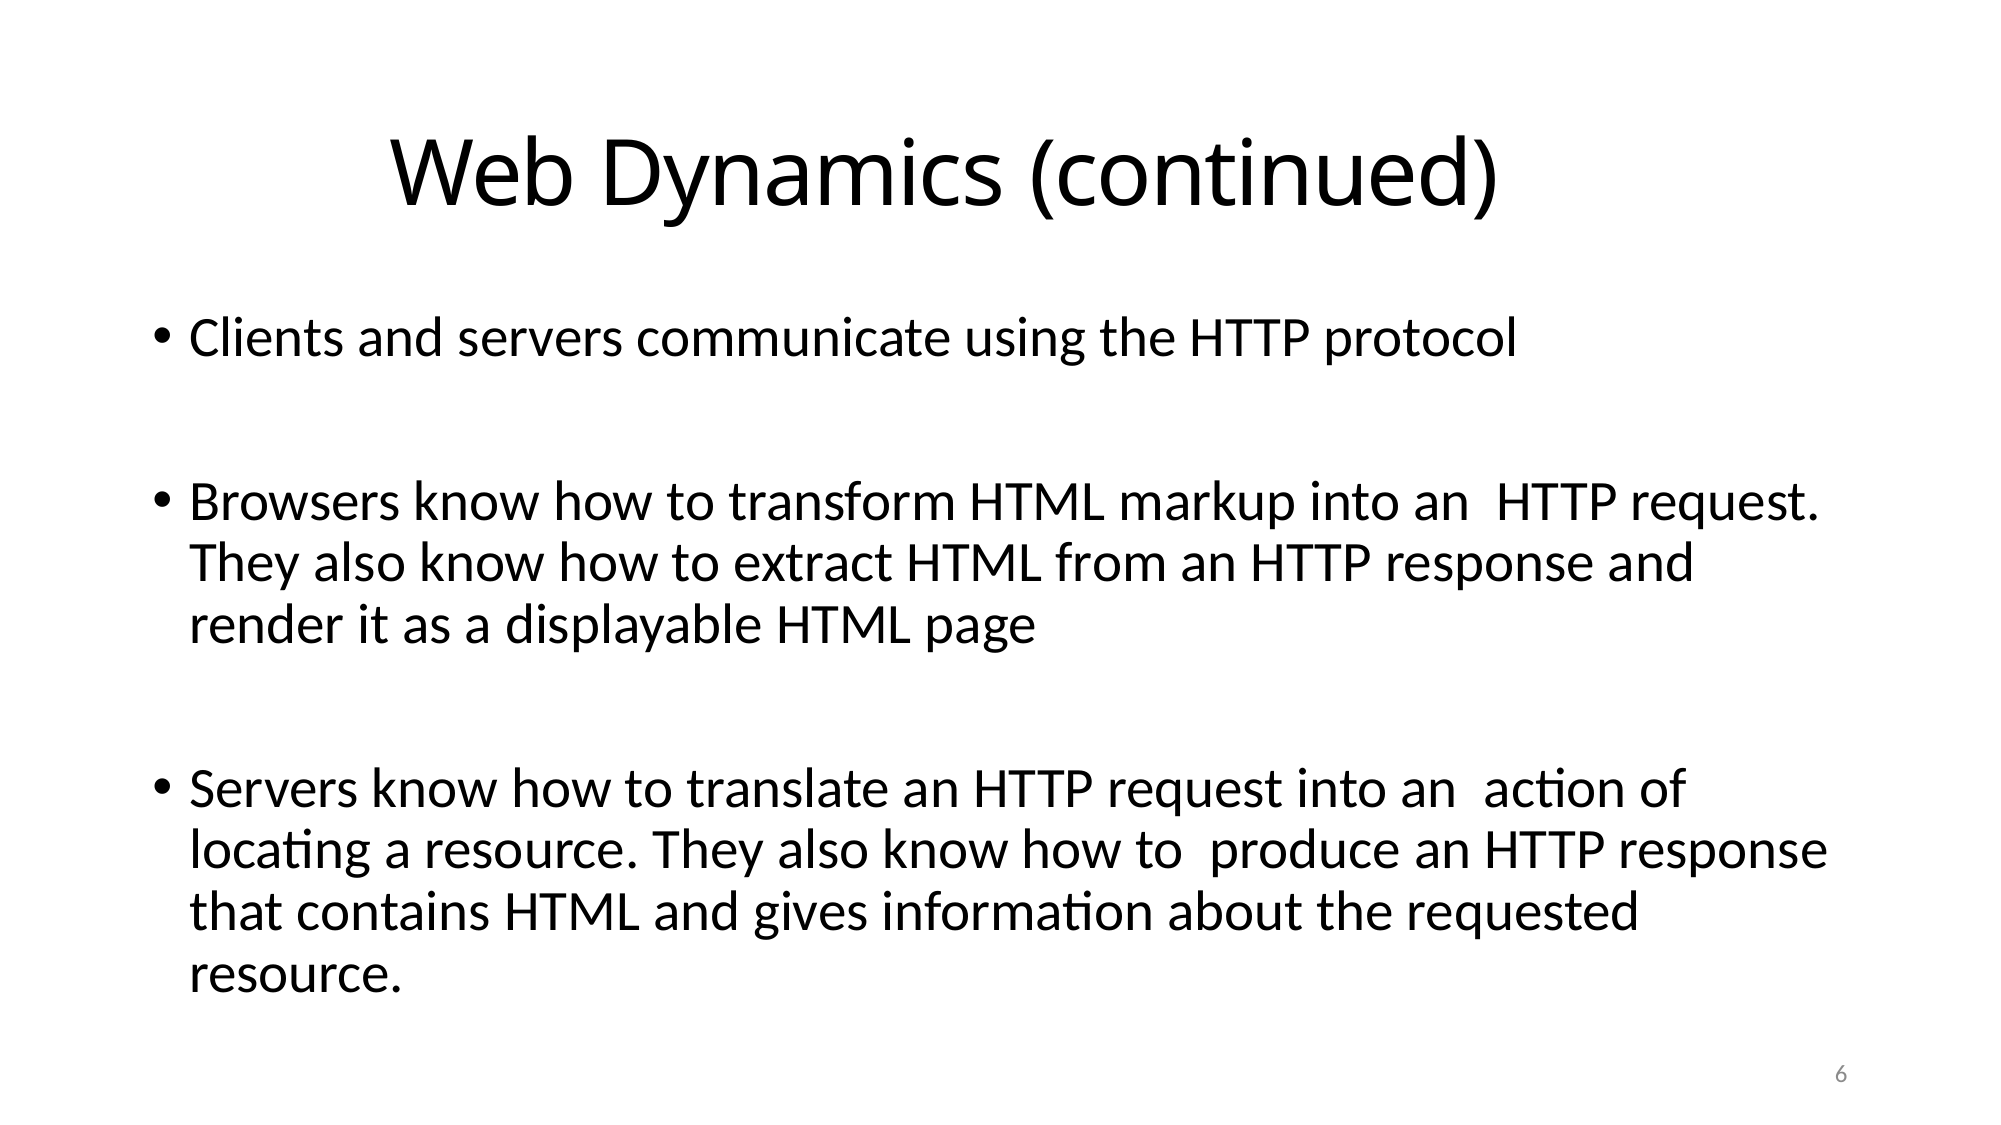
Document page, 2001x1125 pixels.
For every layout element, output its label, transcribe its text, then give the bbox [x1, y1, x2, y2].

list Clients and servers communicate using the HTTP protocol Browsers know how to transform HTML markup into an HTTP request. They also know how to extract HTML from an HTTP response and render it as a displayable HTML page Servers know how to translate an HTTP request into an action of locating a resource. They also know how to produce an HTTP response that contains HTML and gives information about the requested resource. [137, 299, 1863, 1014]
title Web Dynamics (continued) [387, 74, 2000, 263]
slide_number 6 [1412, 1042, 1863, 1103]
